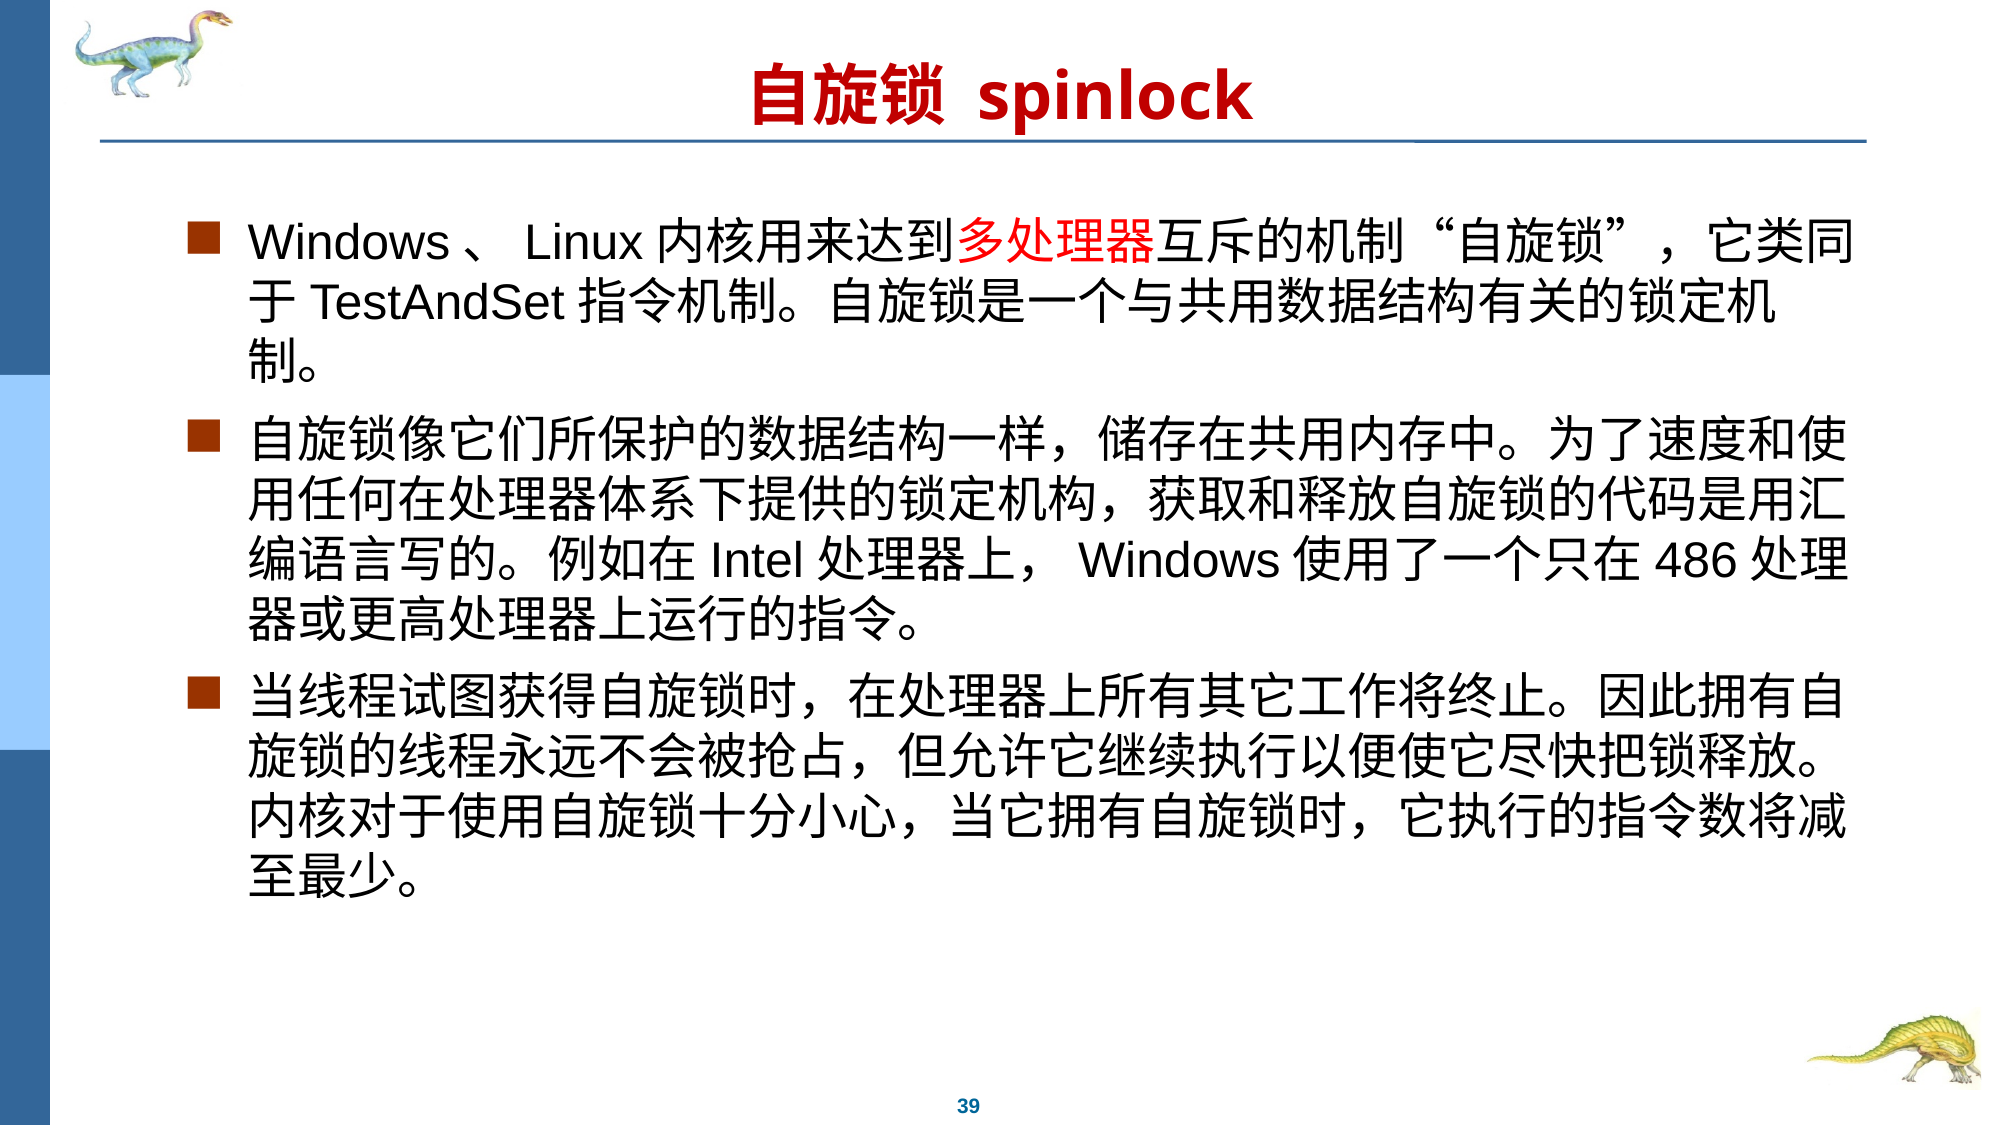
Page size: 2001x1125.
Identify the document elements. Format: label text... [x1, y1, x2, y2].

picture [62, 0, 250, 107]
list Windows、Linux内核用来达到多处理器互斥的机制“自旋锁”，它类同于TestAndSet指令机制。自旋锁是一个与共用数据结构有关的锁定机制。 自旋锁像它们所保护的数据结构一样，储存在共用内存中。为了速度和使用任何在处理器体系下提供的锁定机构，获取和释放自旋锁的代码是用汇编语言写的。例如在Intel处理器上，Windows使用了一个只在486处理器或更高处理器上运行的指令。 当线程试图获得自旋锁时，在处理器上所有其它工作将终止。因此拥有自旋锁的线程永远不会被抢占，但允许它继续执行以便使它尽快把锁释放。内核对于使用自旋锁十分小心，当它拥有自旋锁时，它执行的指令数将减至最少。 [176, 202, 1876, 946]
picture [1804, 1007, 1982, 1090]
title 自旋锁 spinlock [99, 45, 1900, 141]
